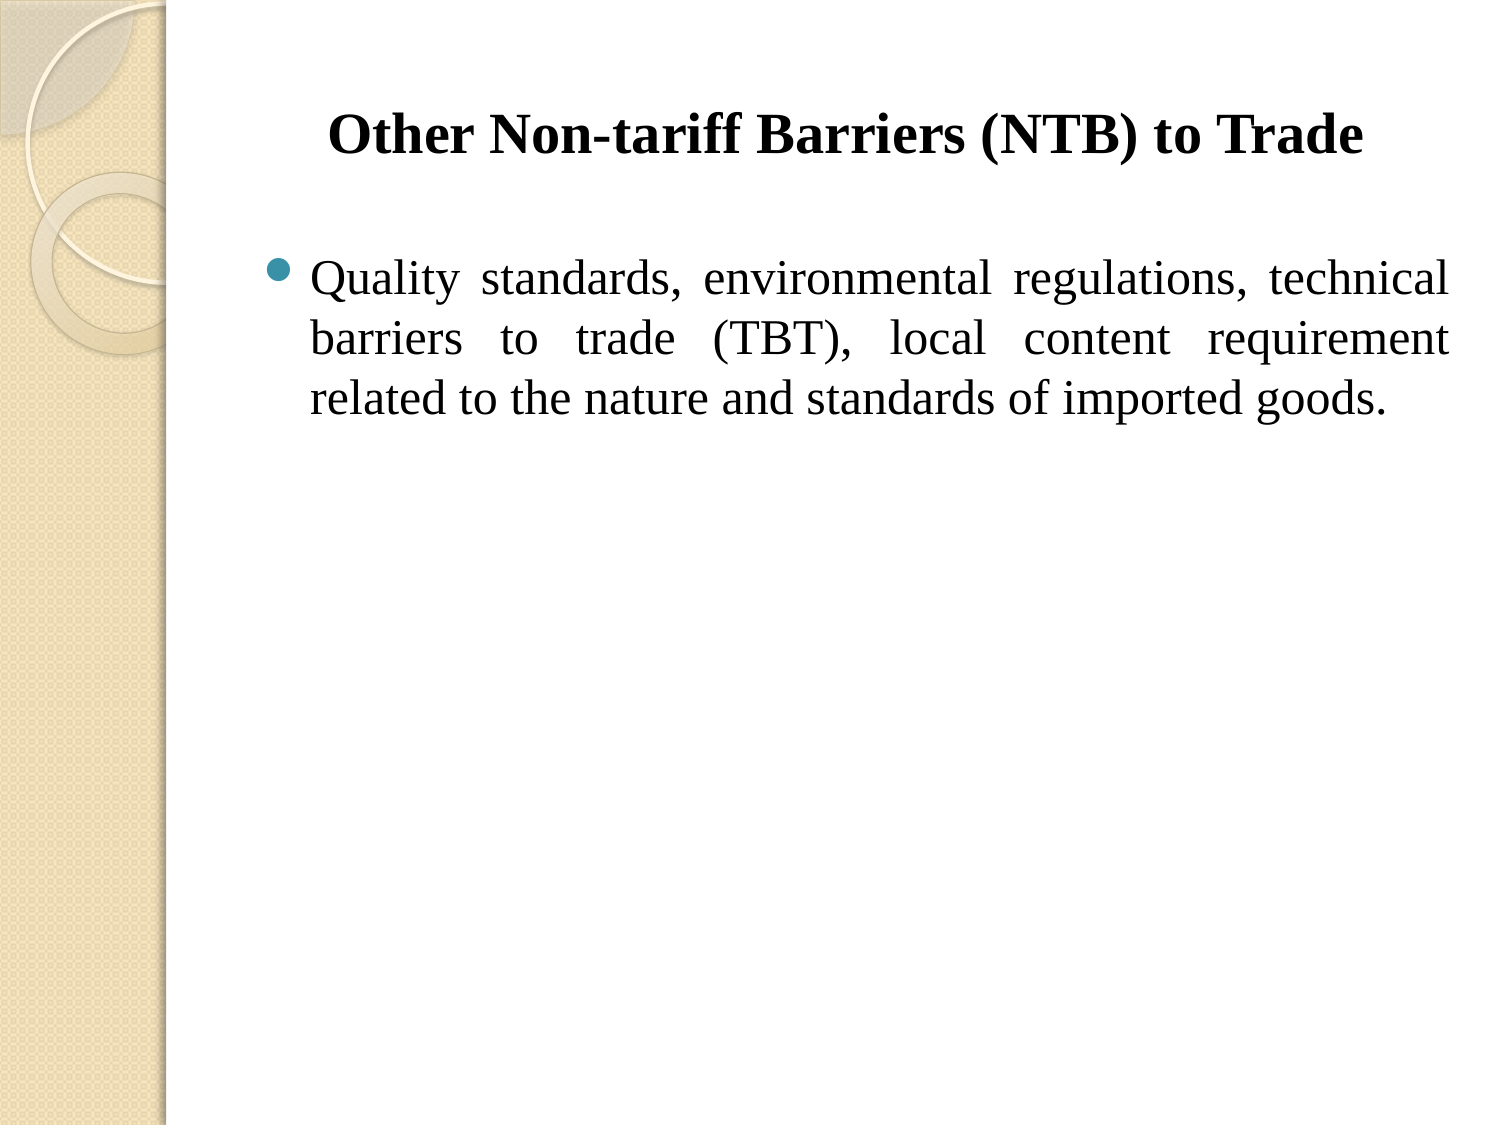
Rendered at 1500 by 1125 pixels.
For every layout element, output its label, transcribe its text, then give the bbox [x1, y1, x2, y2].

text_box Other Non-tariff Barriers (NTB) to Trade [312, 87, 1394, 173]
list Quality standards, environmental regulations, technical barriers to trade (TBT), local content requirement related to the nature and standards of imported goods. [235, 237, 1466, 1025]
